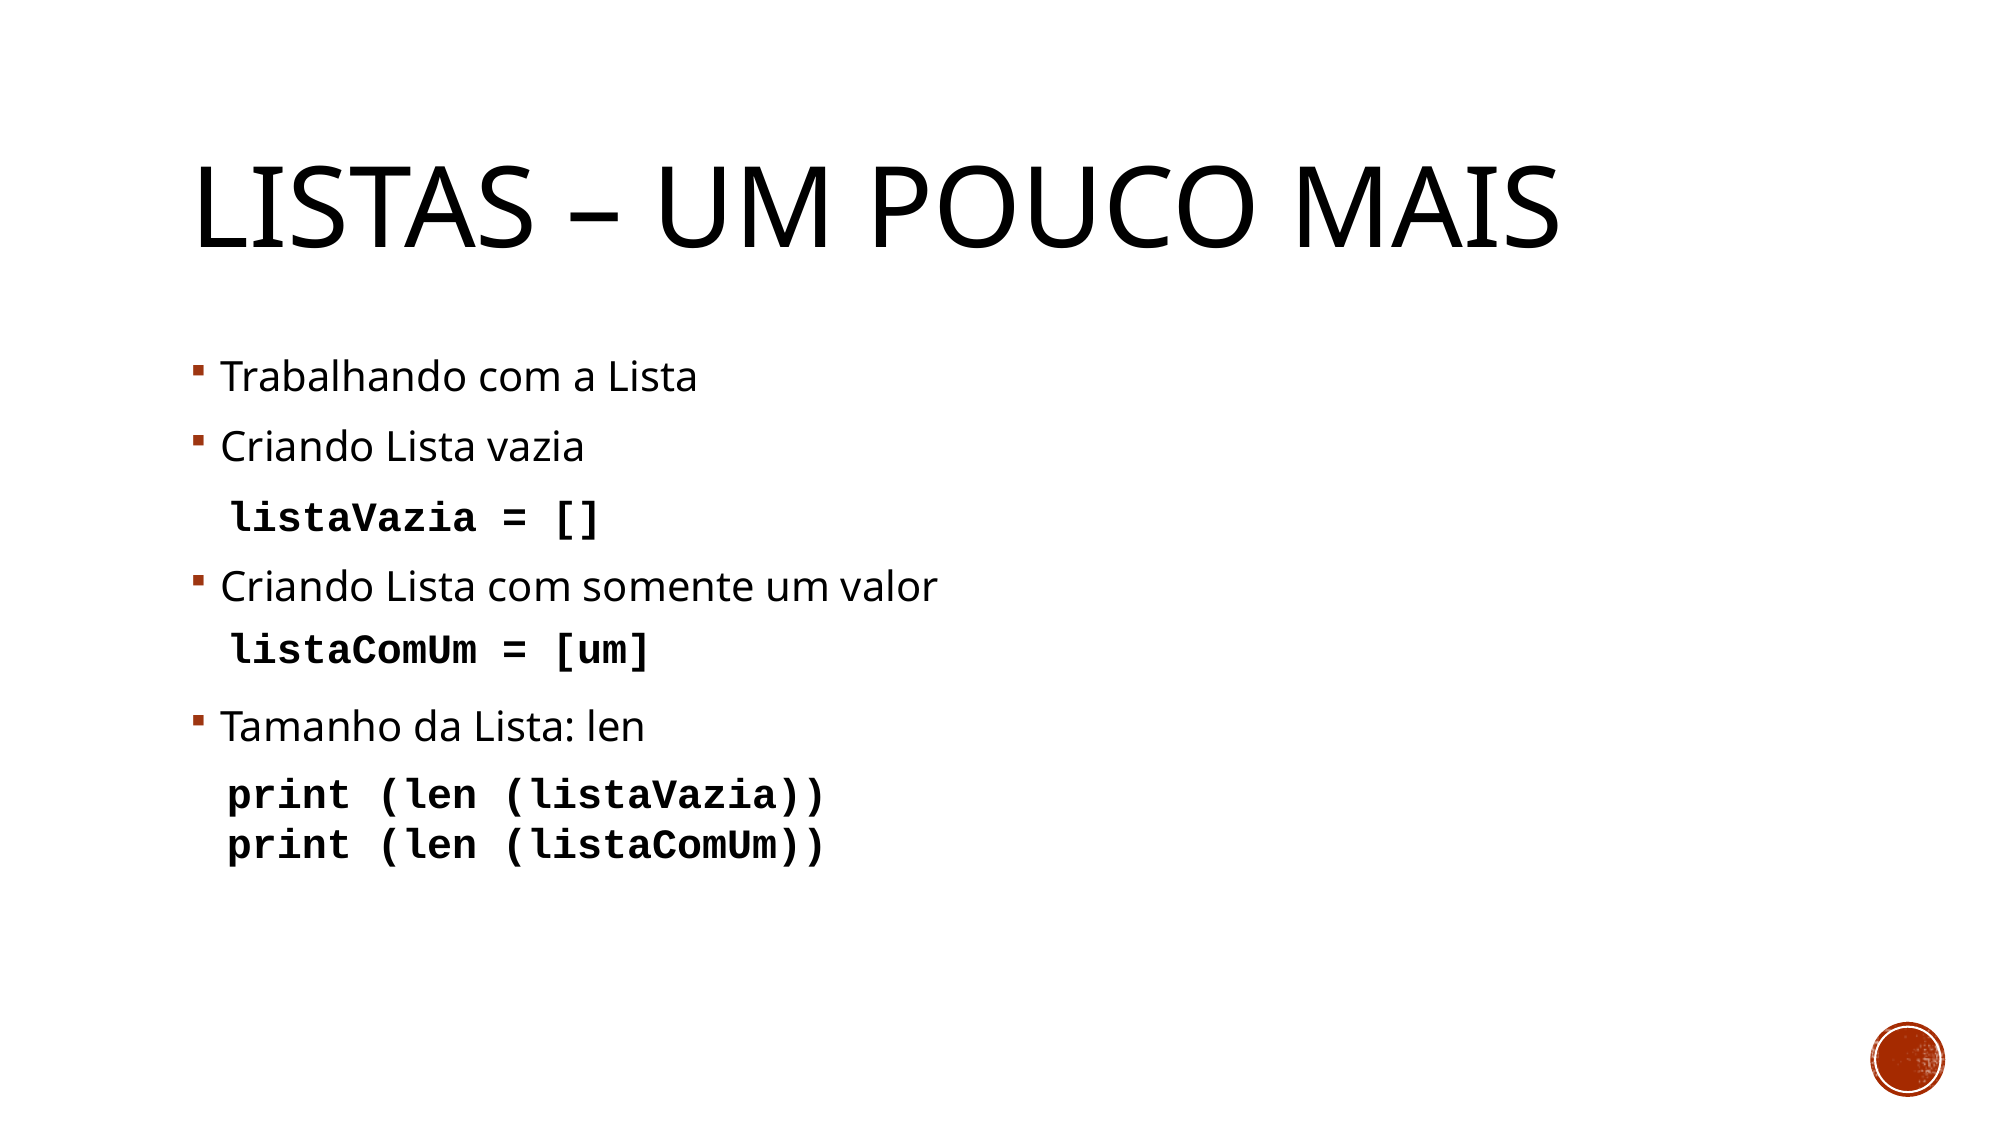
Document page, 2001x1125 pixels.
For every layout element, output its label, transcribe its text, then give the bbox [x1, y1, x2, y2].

title LISTAS – um pouco mais [175, 79, 1826, 344]
list Trabalhando com a Lista Criando Lista vazia Criando Lista com somente um valor Tamanho da Lista: len [175, 348, 1826, 1013]
text_box listaComUm = [um] [212, 614, 1935, 680]
text_box listaVazia = [] [212, 482, 1935, 548]
text_box print (len (listaVazia)) print (len (listaComUm)) [212, 759, 1935, 875]
